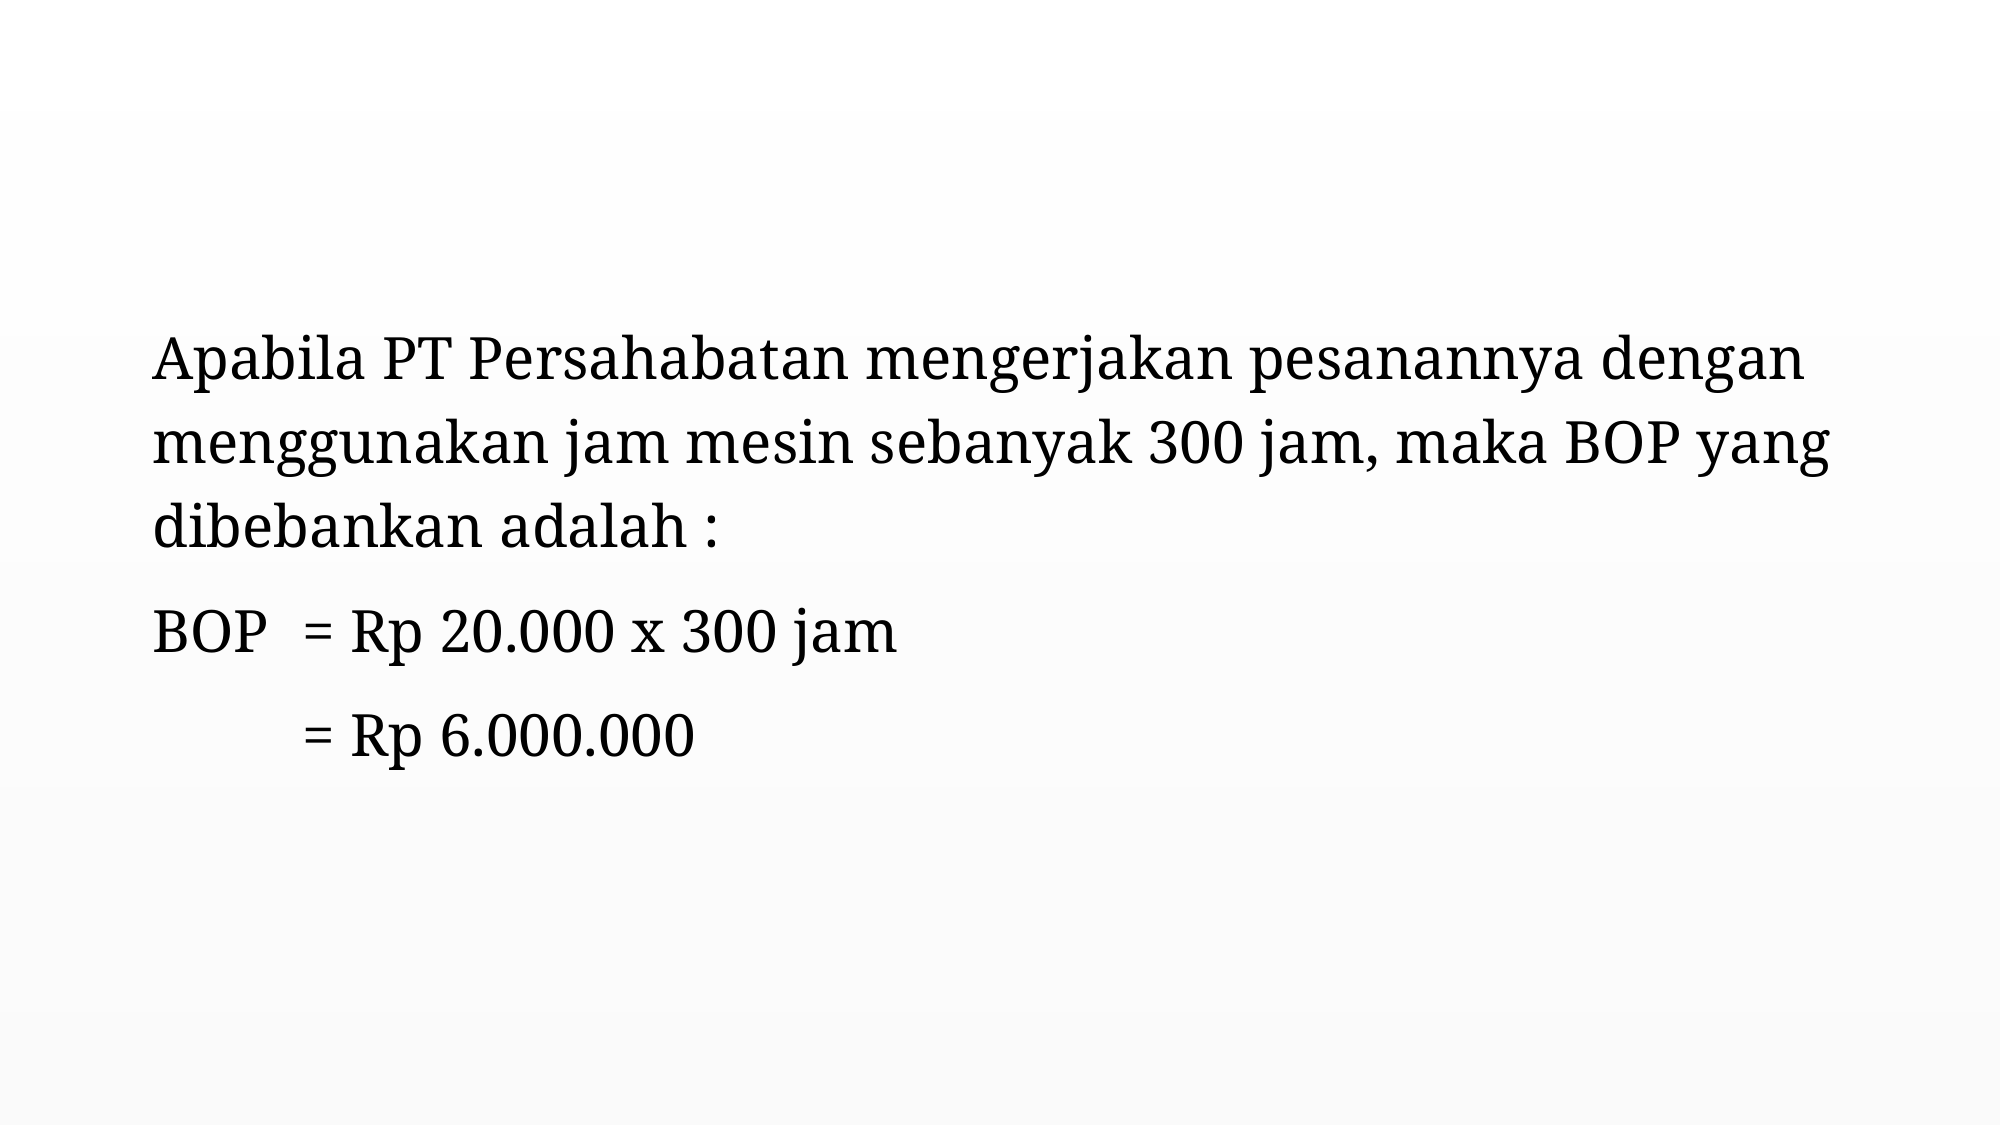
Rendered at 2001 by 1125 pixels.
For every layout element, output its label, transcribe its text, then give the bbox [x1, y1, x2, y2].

list Apabila PT Persahabatan mengerjakan pesanannya dengan menggunakan jam mesin sebanyak 300 jam, maka BOP yang dibebankan adalah : BOP = Rp 20.000 x 300 jam = Rp 6.000.000 [137, 299, 1863, 1014]
